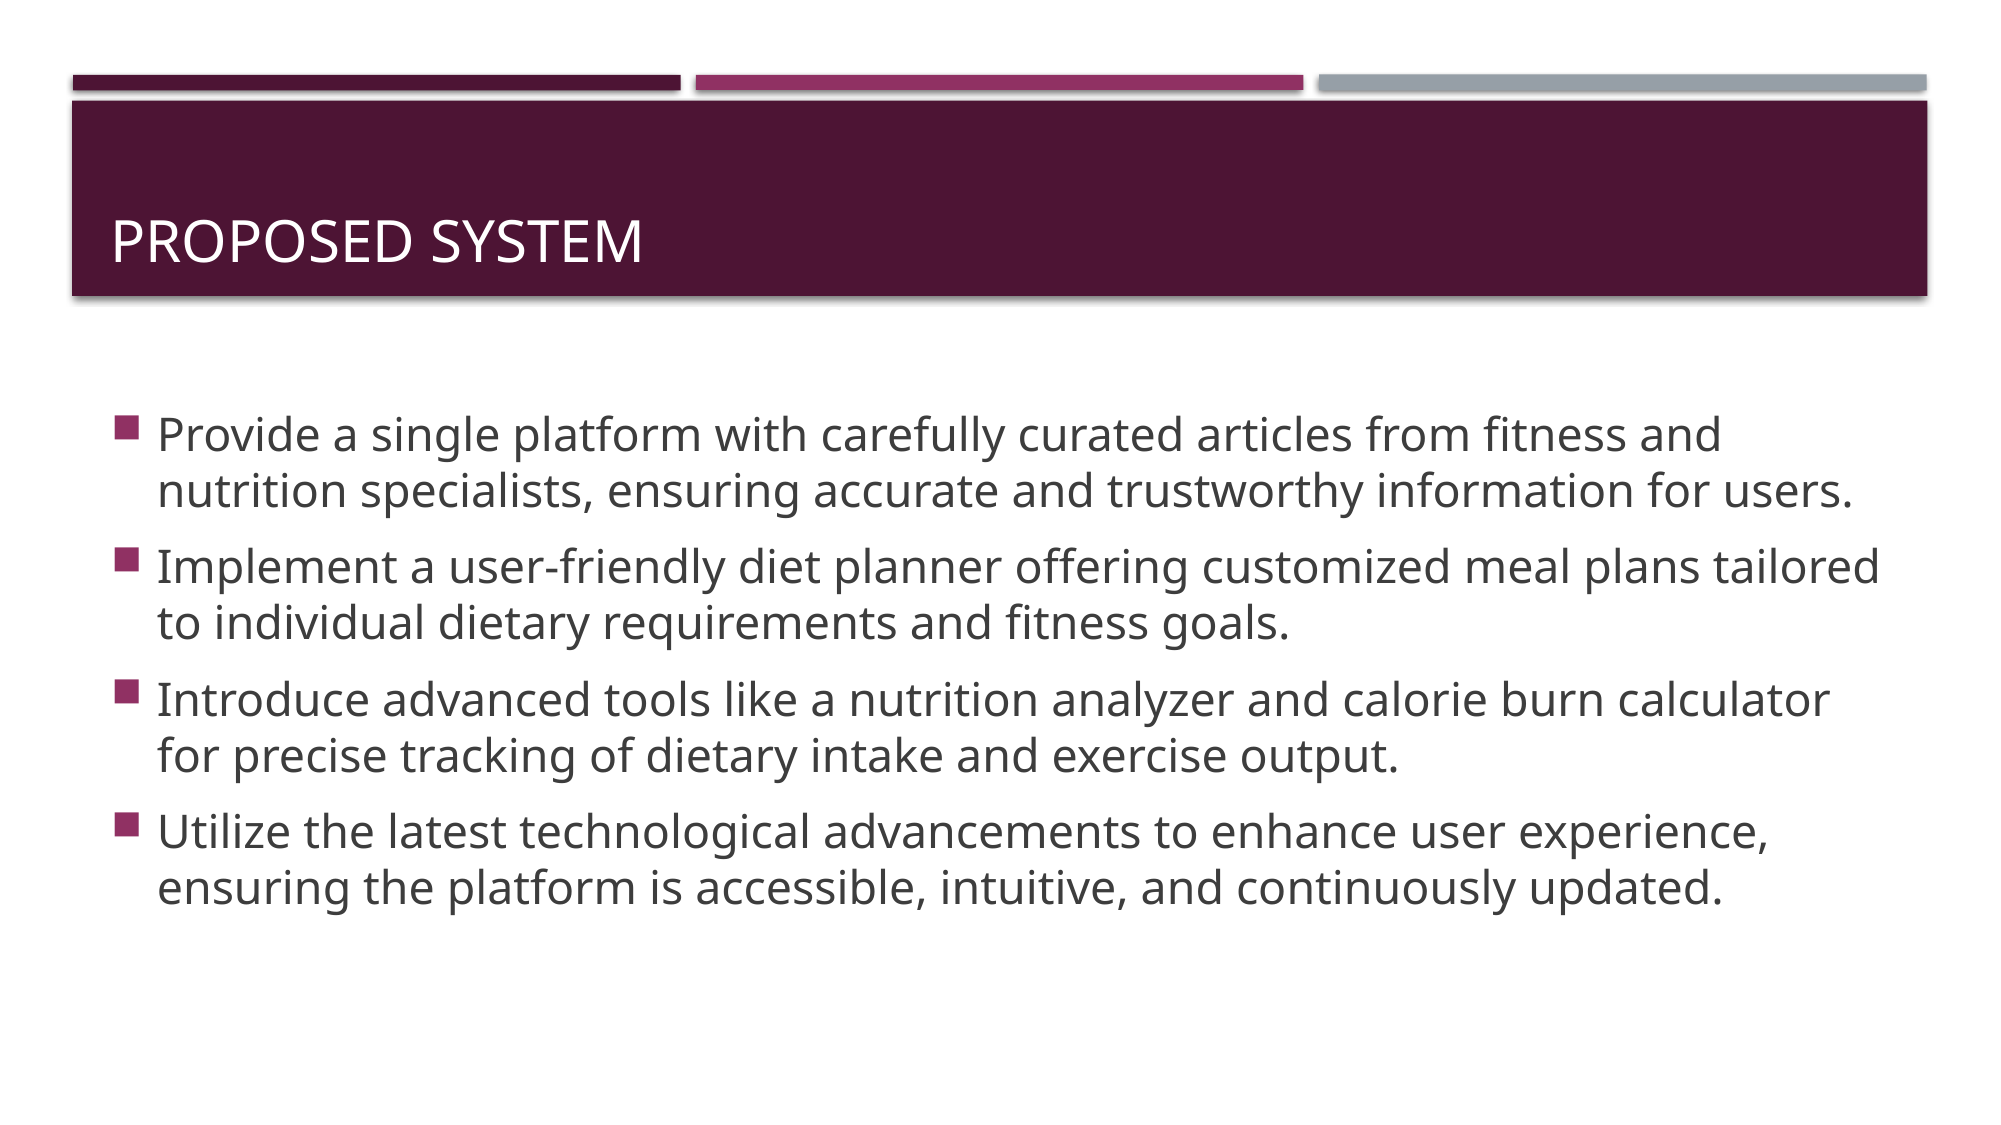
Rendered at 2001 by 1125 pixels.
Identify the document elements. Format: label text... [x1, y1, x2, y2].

title PROPOSED SYSTEM [95, 115, 1905, 282]
list Provide a single platform with carefully curated articles from fitness and nutrition specialists, ensuring accurate and trustworthy information for users. Implement a user-friendly diet planner offering customized meal plans tailored to individual dietary requirements and fitness goals. Introduce advanced tools like a nutrition analyzer and calorie burn calculator for precise tracking of dietary intake and exercise output. Utilize the latest technological advancements to enhance user experience, ensuring the platform is accessible, intuitive, and continuously updated. [95, 357, 1905, 962]
